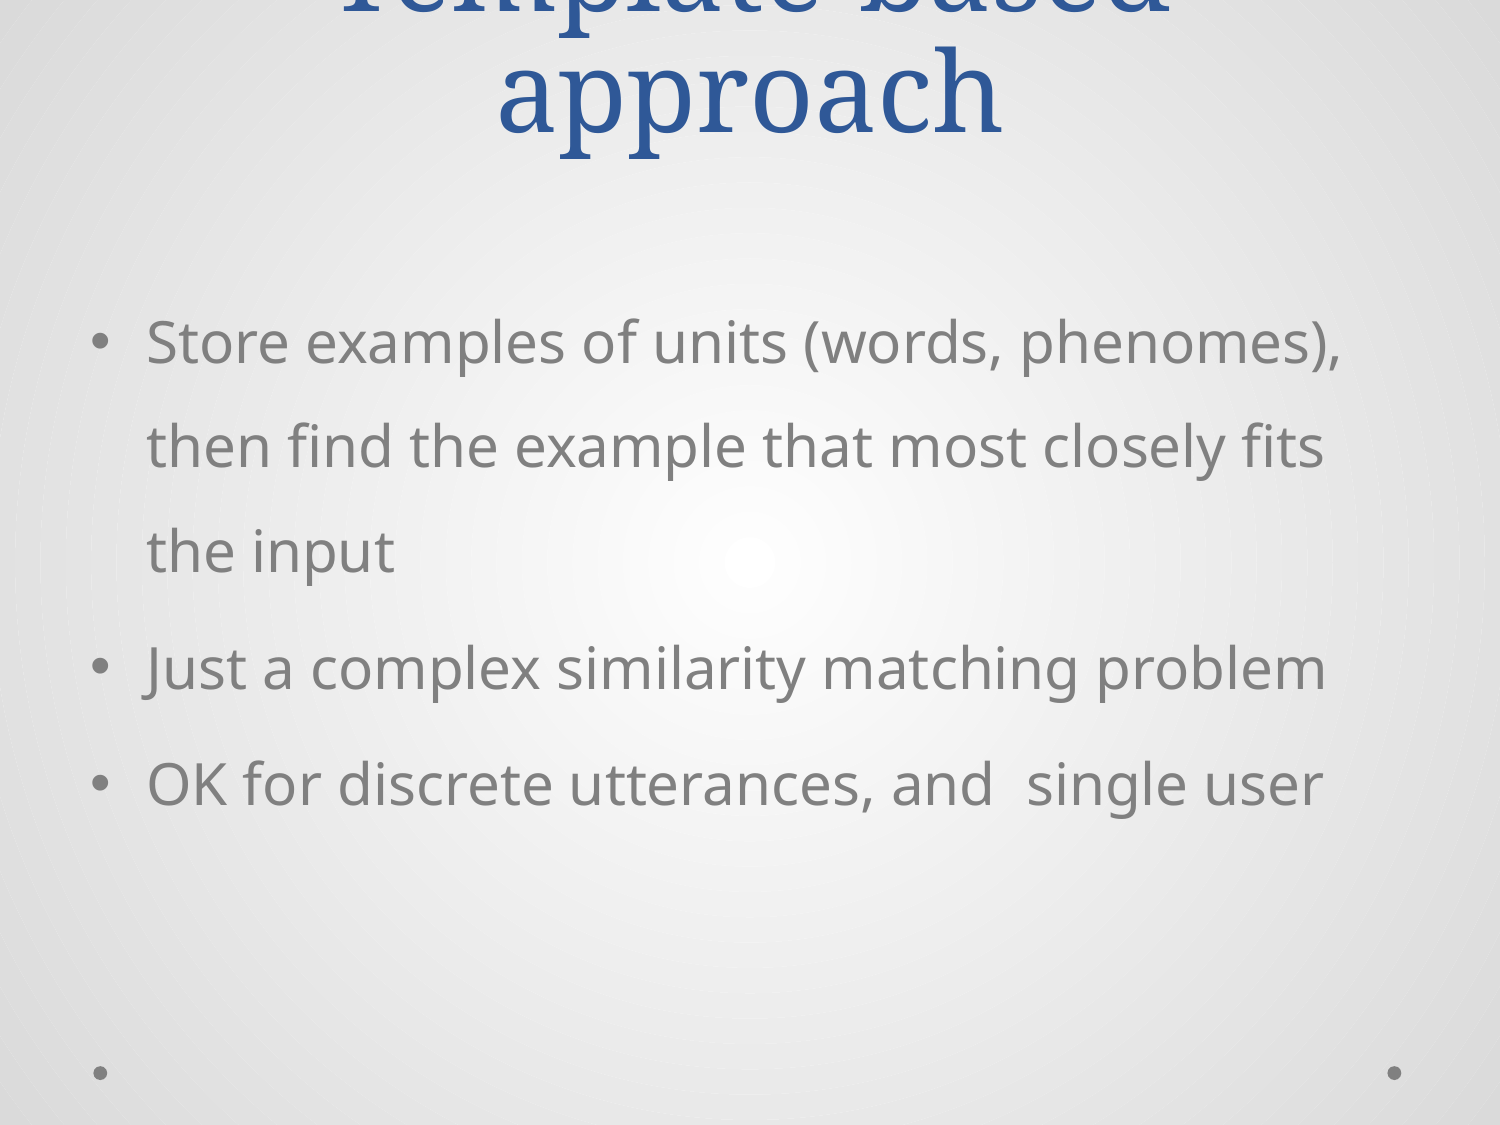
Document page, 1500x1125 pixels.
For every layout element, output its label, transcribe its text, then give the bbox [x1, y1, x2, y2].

list Store examples of units (words, phenomes), then find the example that most closely fits the input Just a complex similarity matching problem OK for discrete utterances, and single user [75, 262, 1425, 1005]
title Template-based approach [75, 0, 1425, 163]
